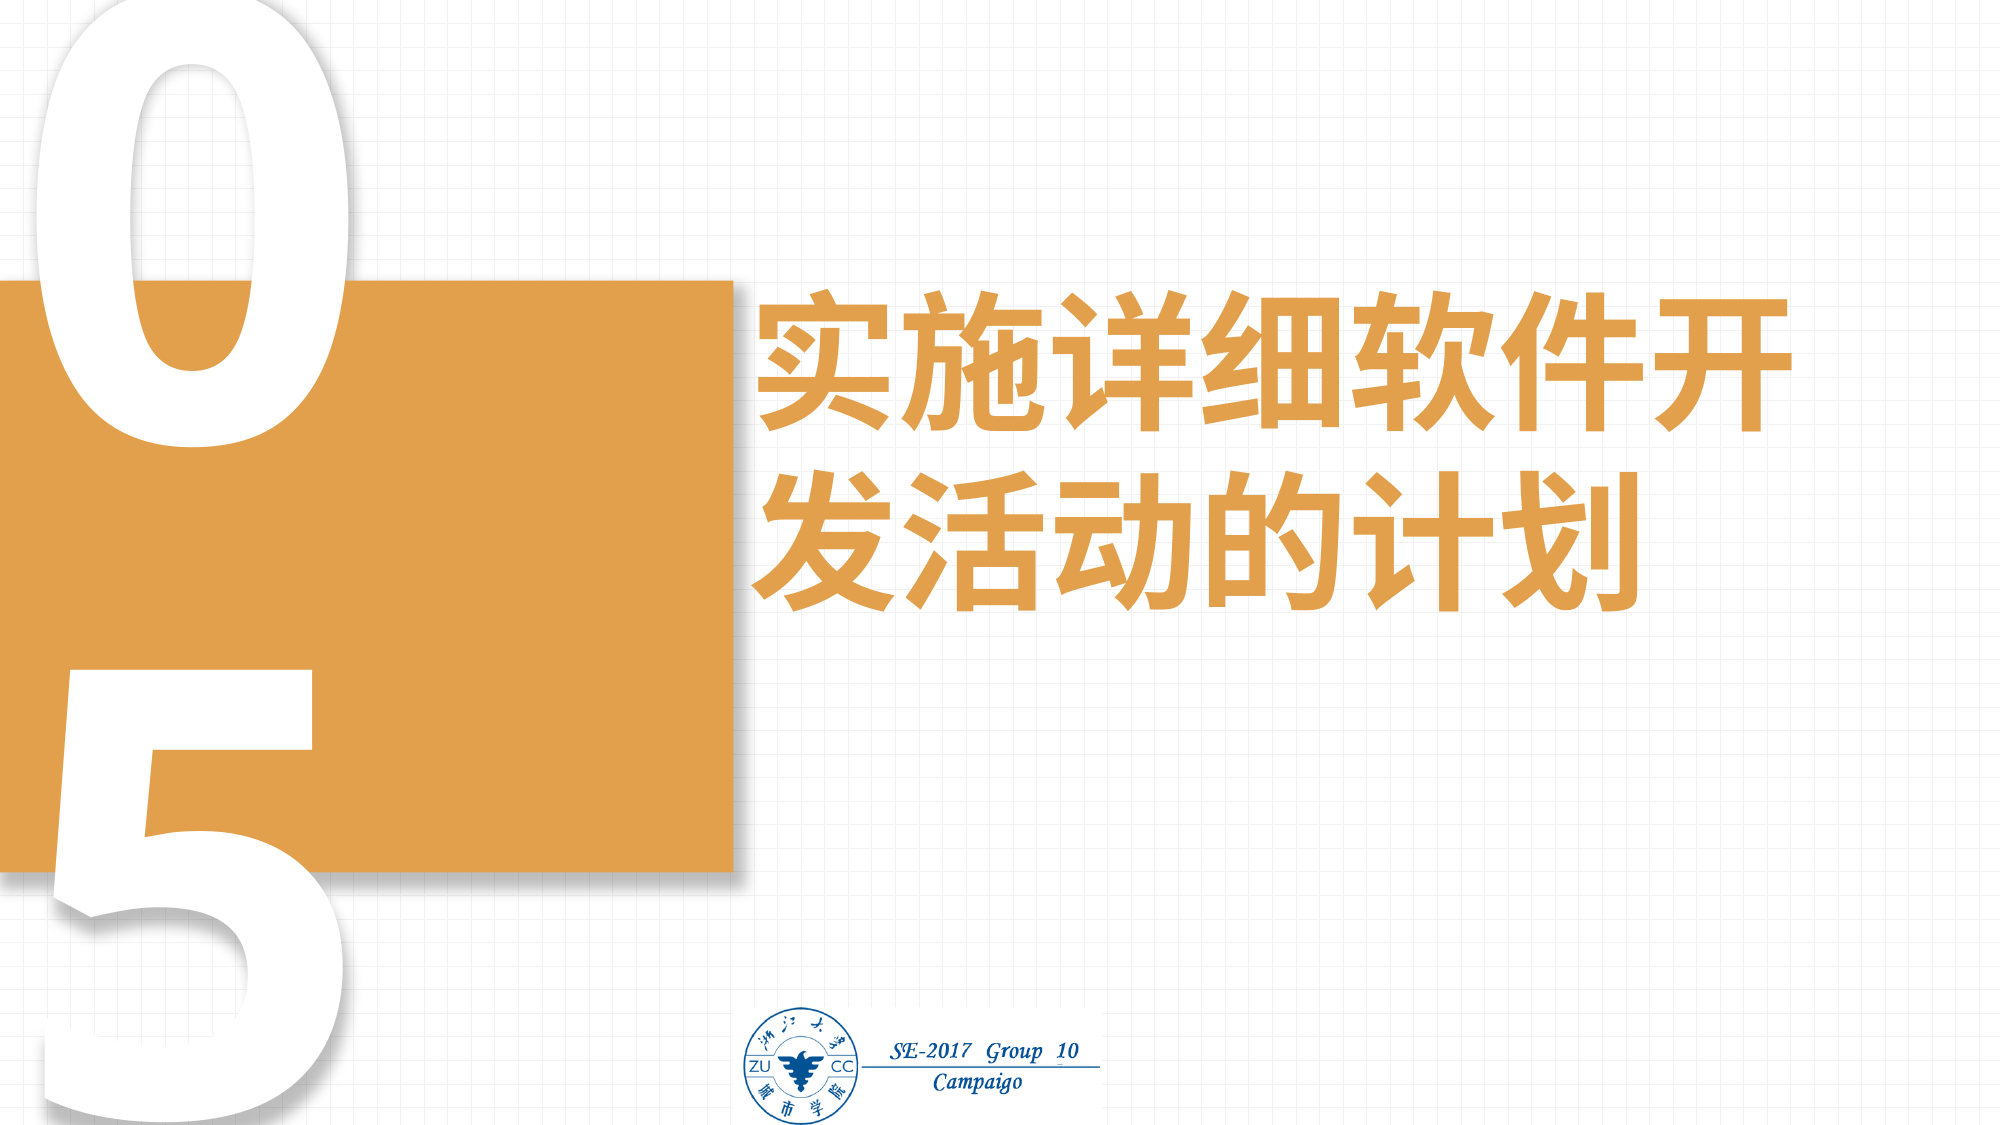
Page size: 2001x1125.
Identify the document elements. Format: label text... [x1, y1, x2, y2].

list 实施详细软件开发活动的计划 [733, 261, 1893, 892]
list 05 [0, 280, 733, 873]
picture [733, 1007, 1102, 1125]
